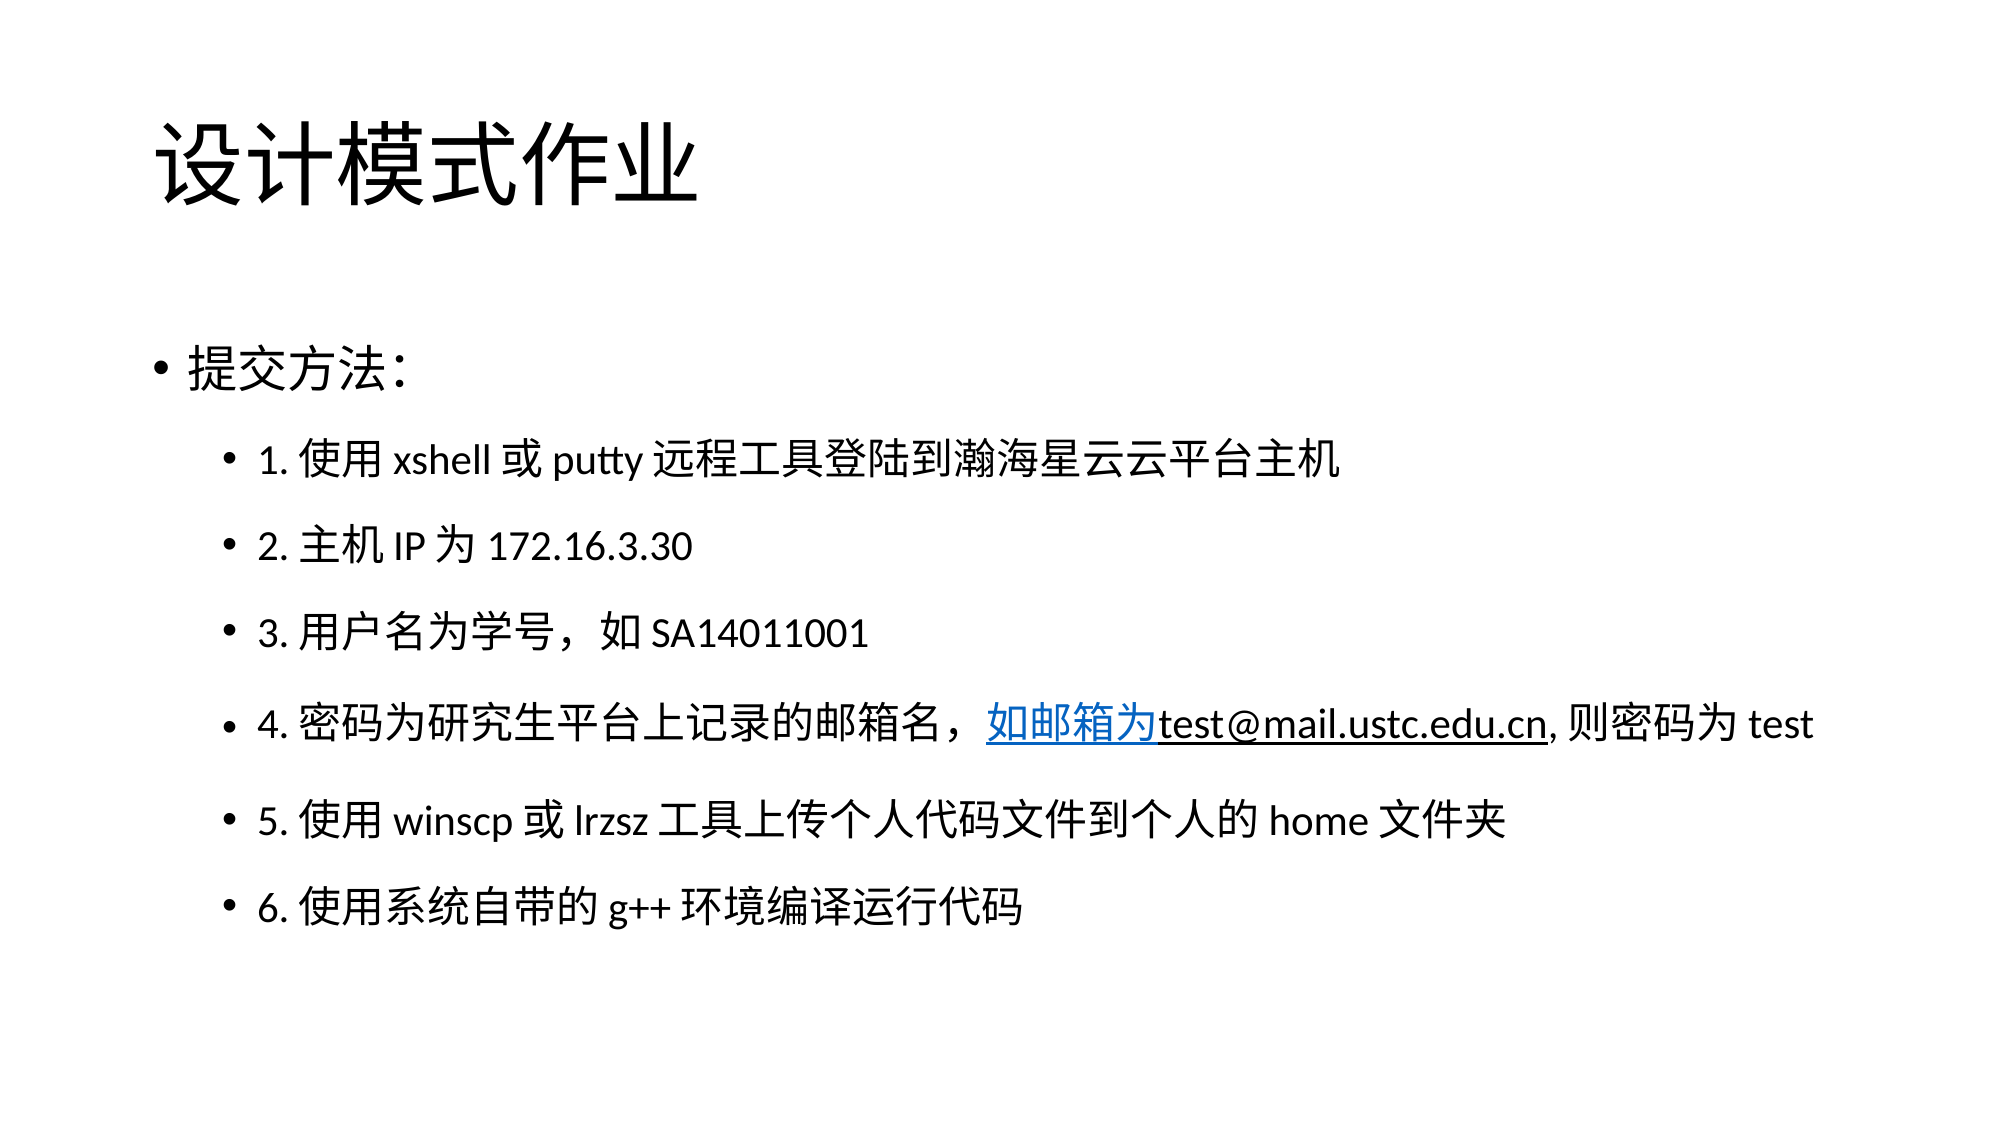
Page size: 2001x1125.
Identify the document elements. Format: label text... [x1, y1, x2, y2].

title 设计模式作业 [137, 59, 1863, 278]
list 提交方法： 1.使用xshell或putty远程工具登陆到瀚海星云云平台主机 2.主机IP为172.16.3.30 3.用户名为学号，如SA14011001 4.密码为研究生平台上记录的邮箱名，如邮箱为test@mail.ustc.edu.cn,则密码为test 5.使用winscp或lrzsz工具上传个人代码文件到个人的home文件夹 6.使用系统自带的g++环境编译运行代码 [137, 299, 1863, 1014]
